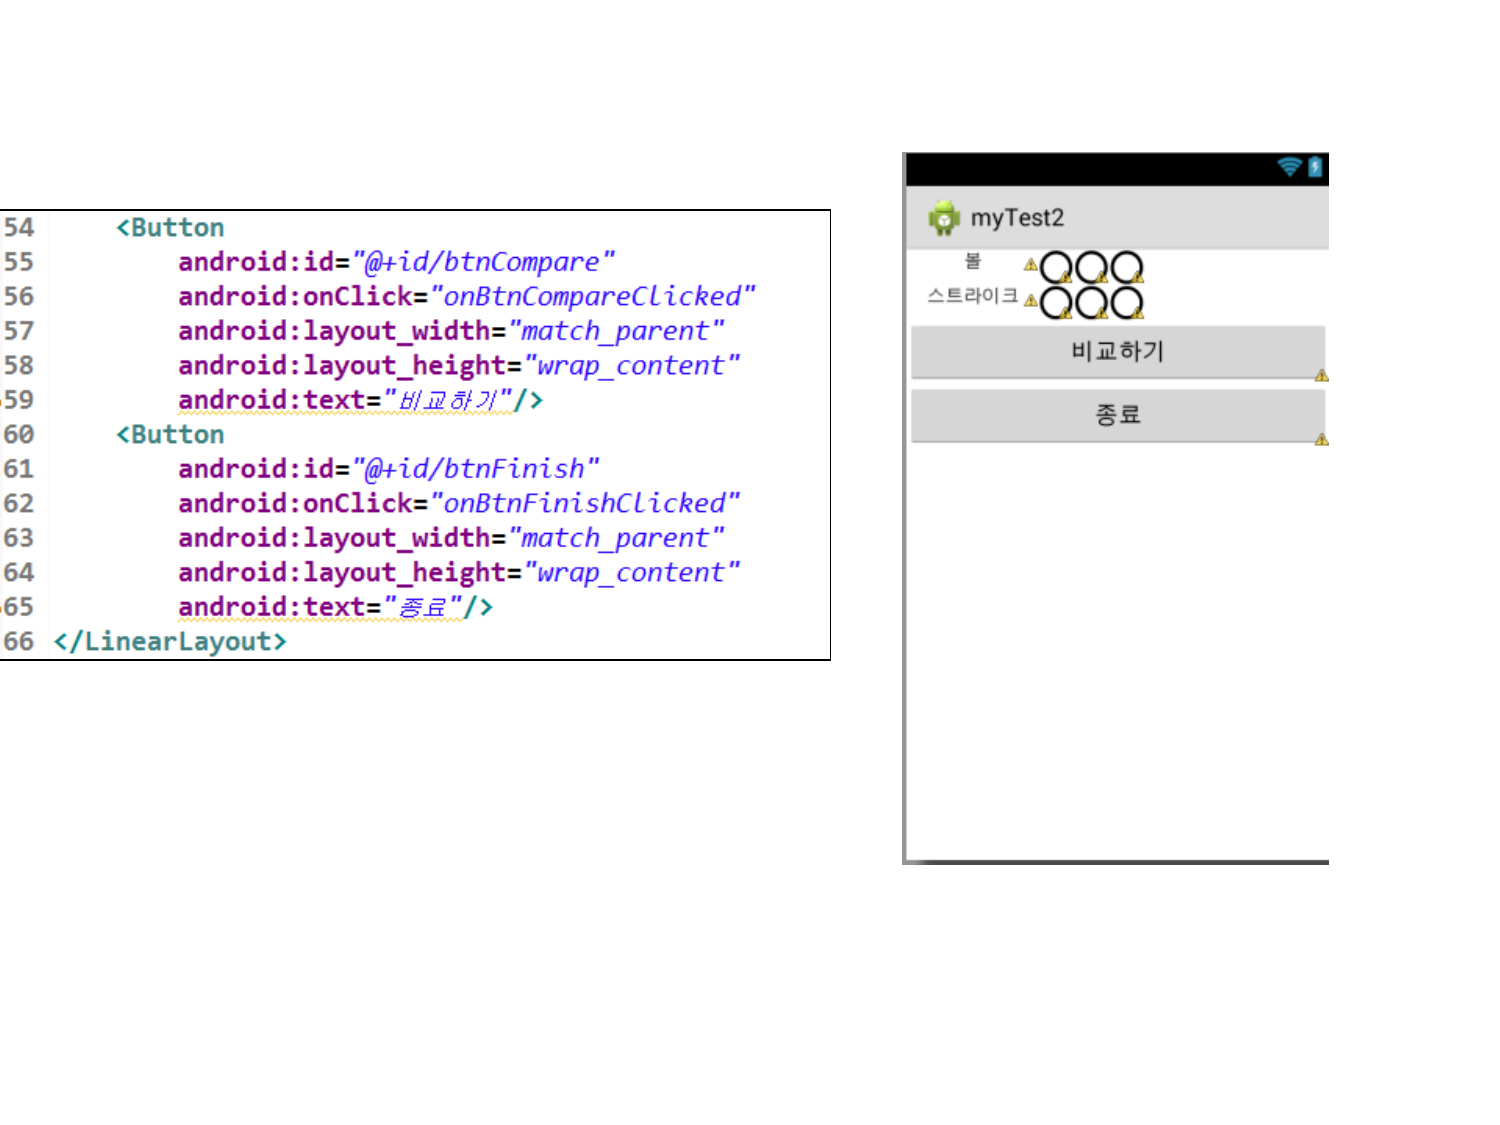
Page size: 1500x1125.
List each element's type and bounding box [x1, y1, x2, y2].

picture [0, 210, 830, 660]
picture [902, 152, 1330, 866]
